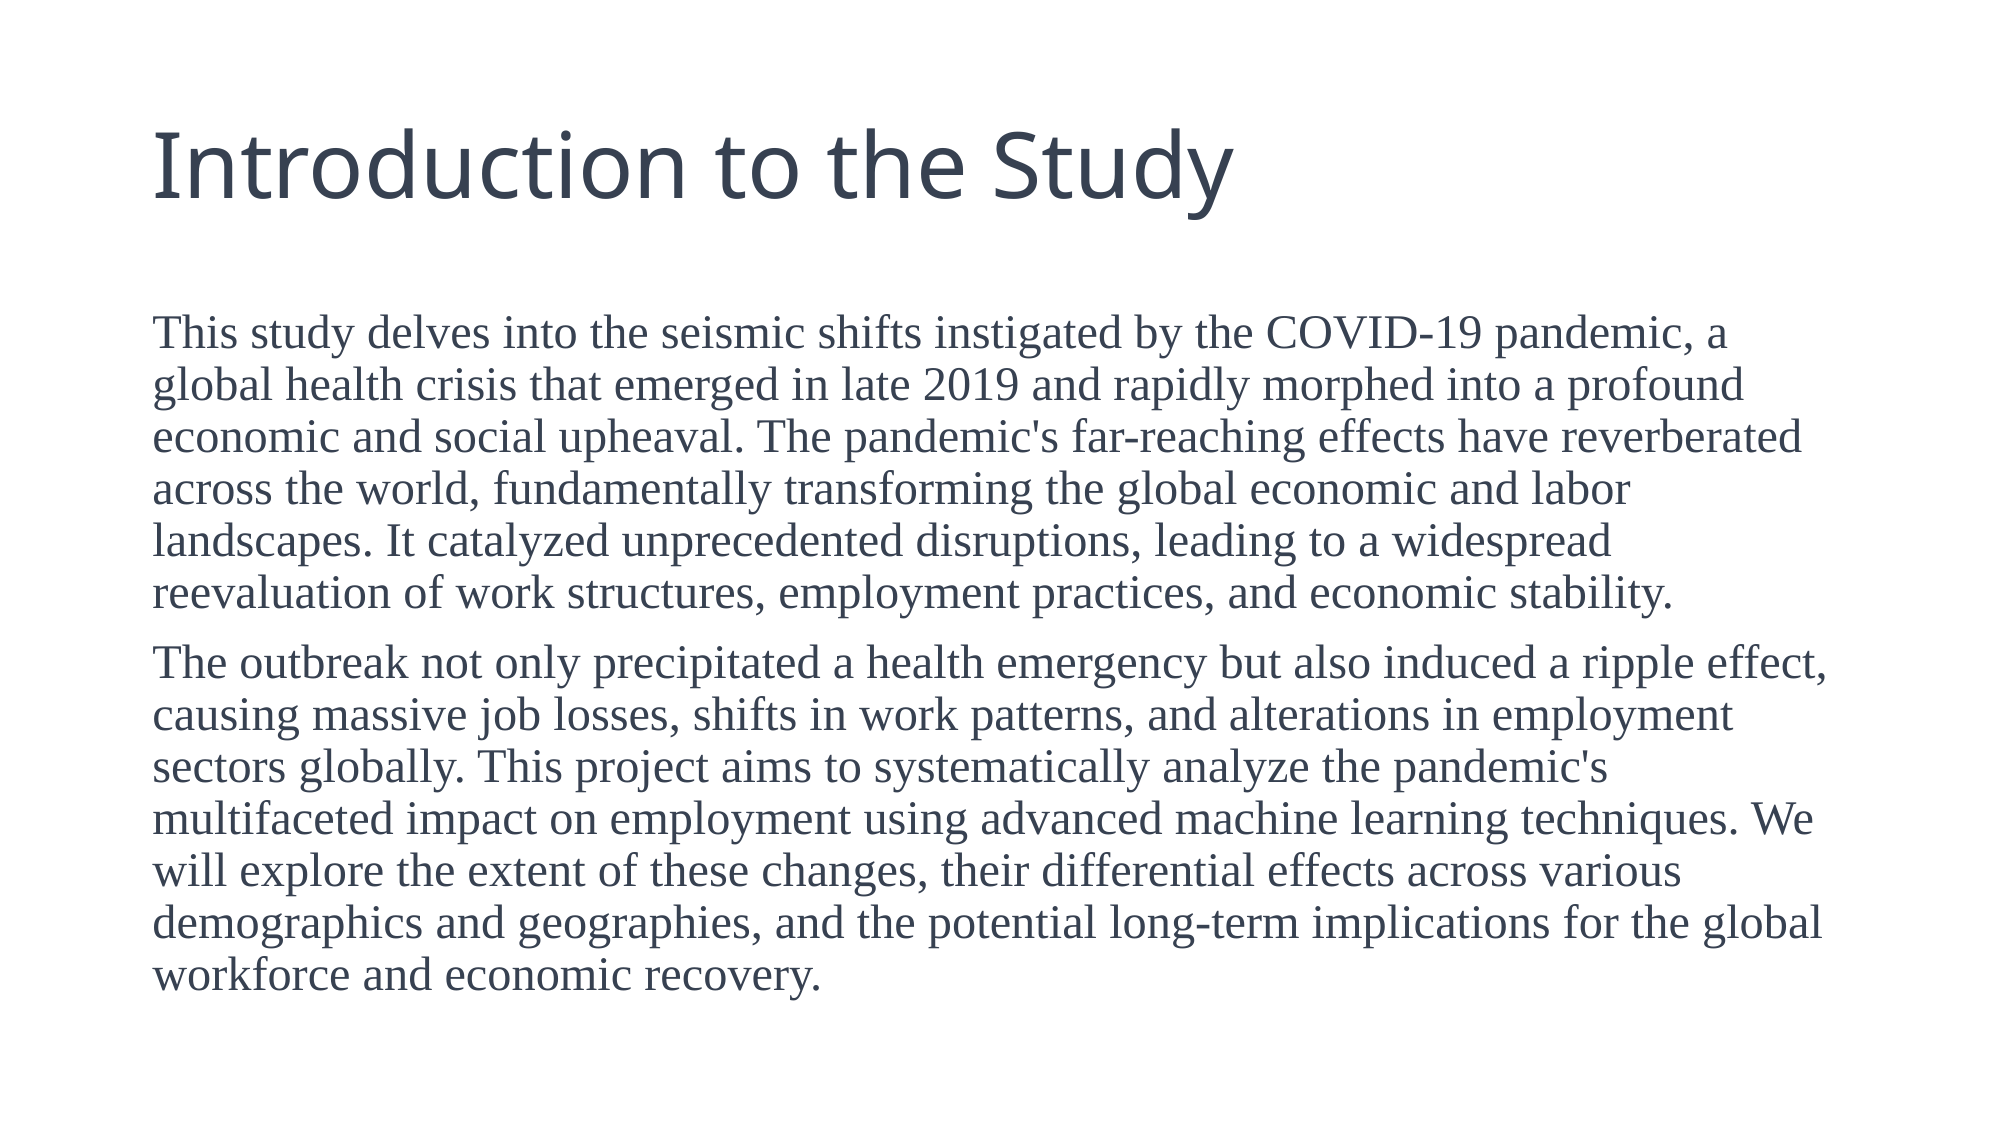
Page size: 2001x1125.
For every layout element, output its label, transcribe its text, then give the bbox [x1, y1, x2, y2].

title Introduction to the Study [137, 59, 1863, 278]
list This study delves into the seismic shifts instigated by the COVID-19 pandemic, a global health crisis that emerged in late 2019 and rapidly morphed into a profound economic and social upheaval. The pandemic's far-reaching effects have reverberated across the world, fundamentally transforming the global economic and labor landscapes. It catalyzed unprecedented disruptions, leading to a widespread reevaluation of work structures, employment practices, and economic stability. The outbreak not only precipitated a health emergency but also induced a ripple effect, causing massive job losses, shifts in work patterns, and alterations in employment sectors globally. This project aims to systematically analyze the pandemic's multifaceted impact on employment using advanced machine learning techniques. We will explore the extent of these changes, their differential effects across various demographics and geographies, and the potential long-term implications for the global workforce and economic recovery. [137, 299, 1863, 1014]
